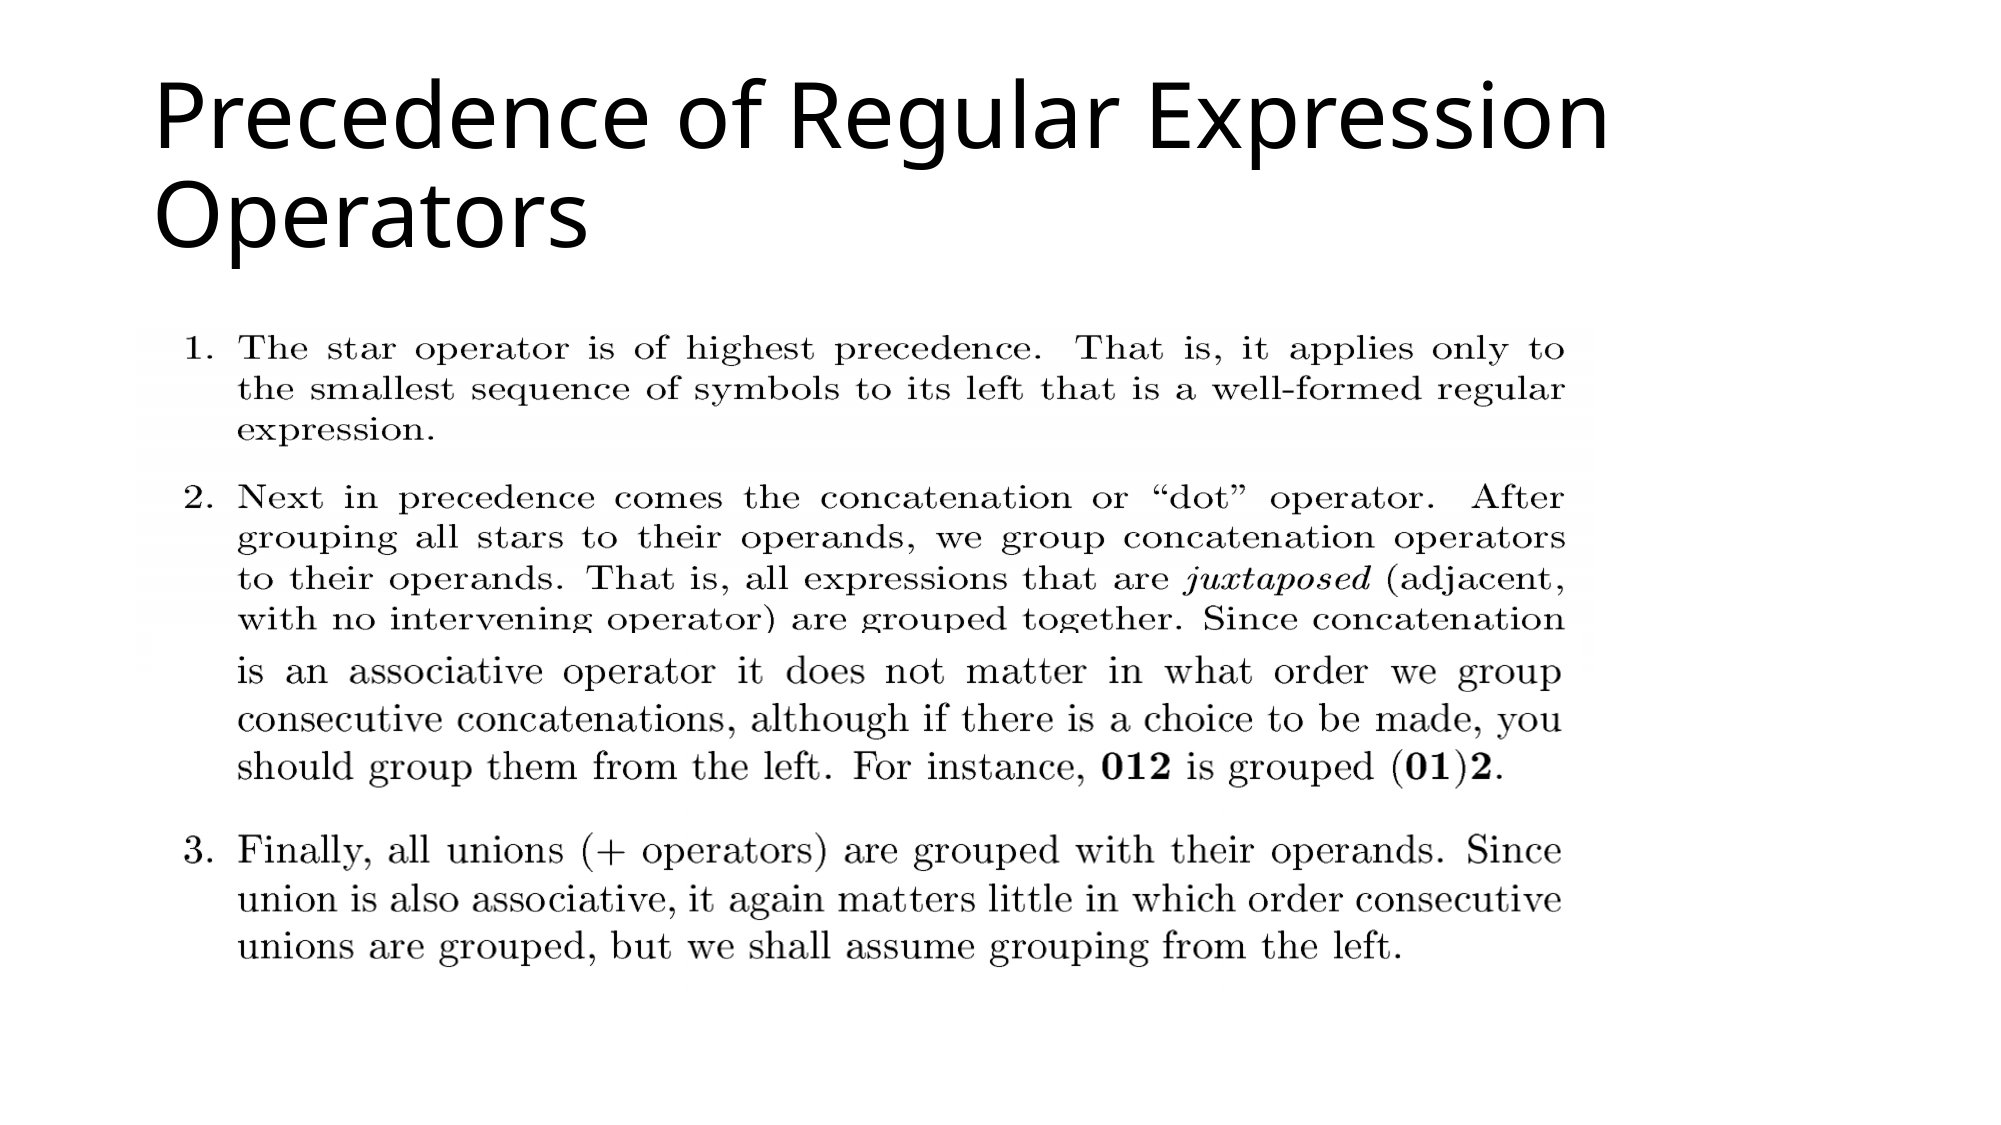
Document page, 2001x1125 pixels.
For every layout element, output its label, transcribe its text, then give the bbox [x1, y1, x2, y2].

title Precedence of Regular Expression Operators [137, 59, 1863, 278]
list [137, 322, 1595, 677]
picture [151, 633, 1581, 1005]
